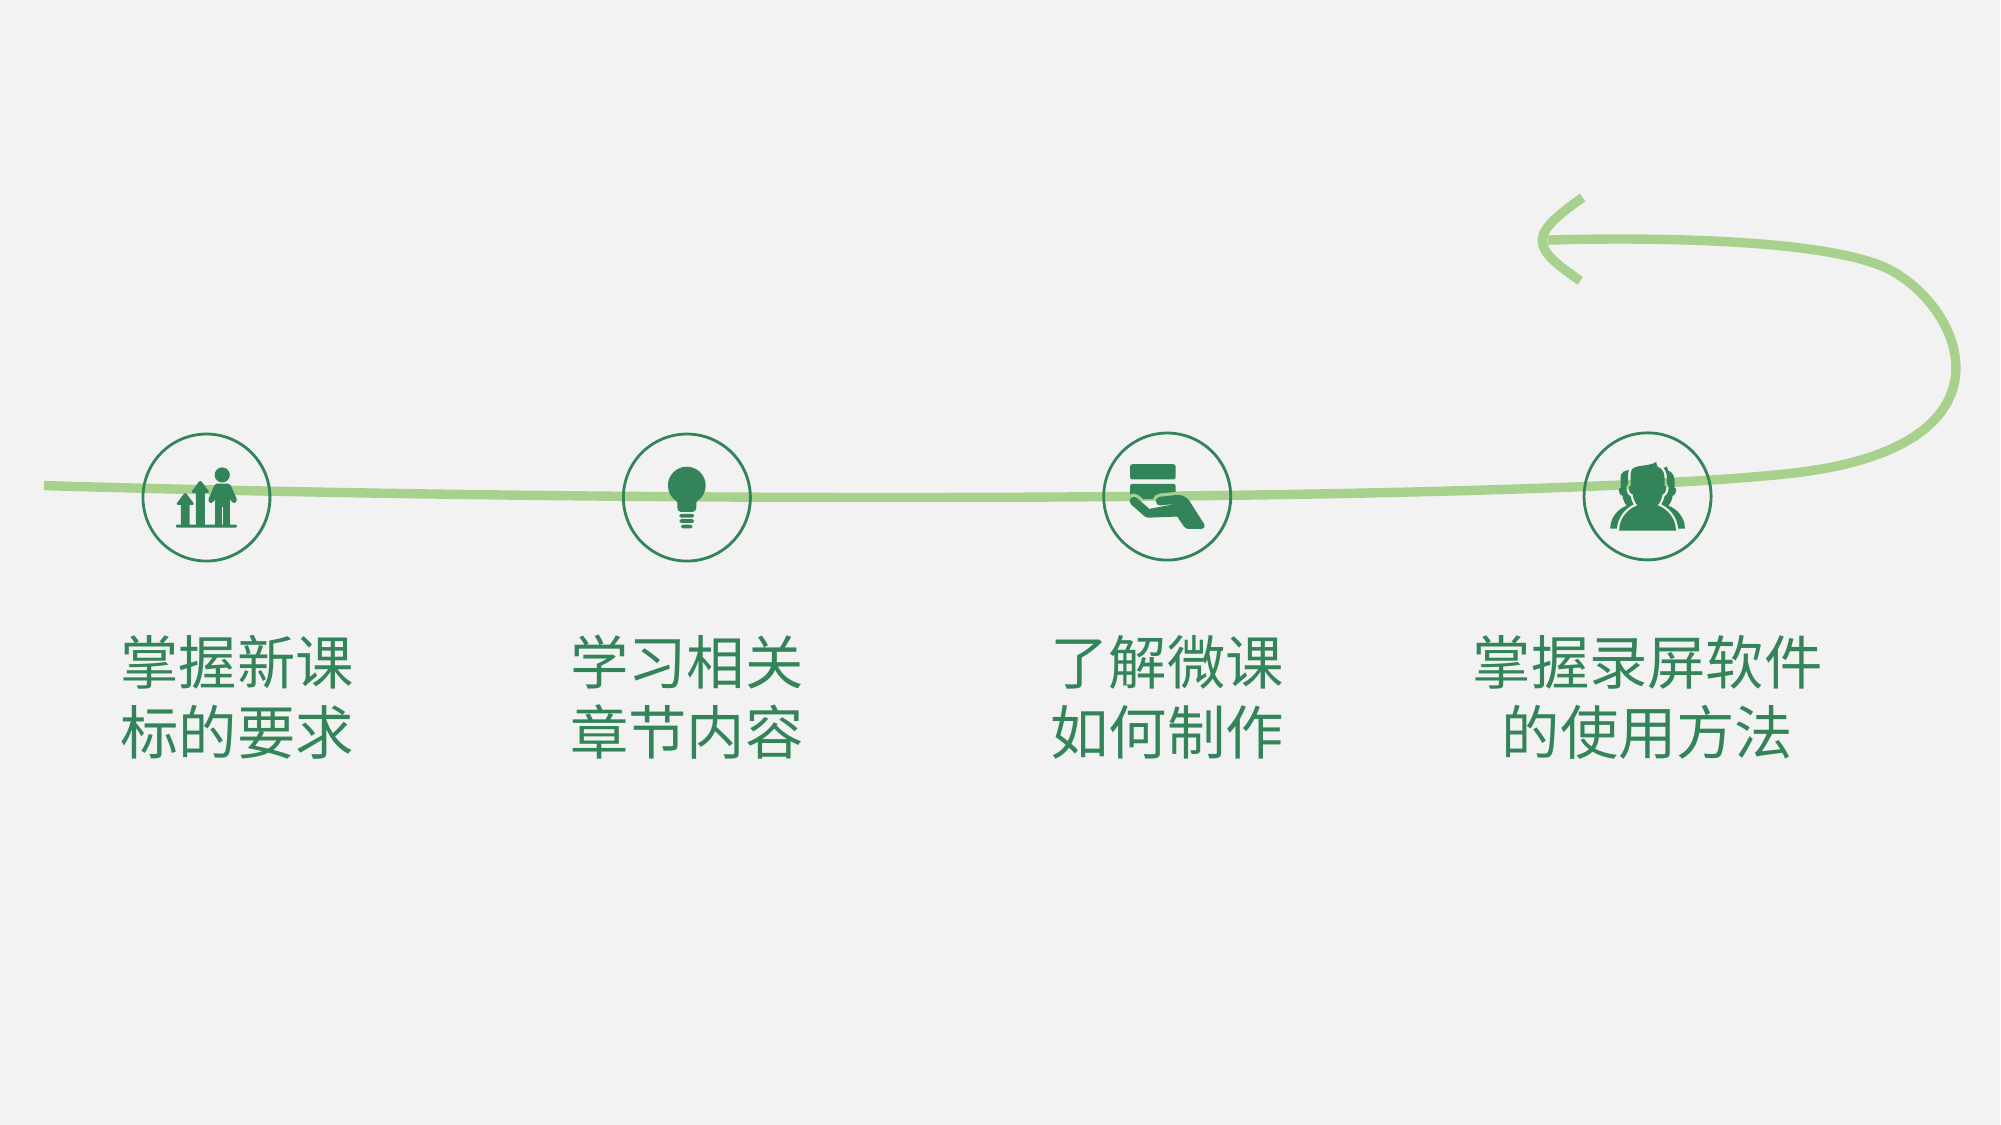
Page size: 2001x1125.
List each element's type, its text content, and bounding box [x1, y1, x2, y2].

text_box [1582, 431, 1713, 562]
text_box 掌握新课 标的要求 [27, 618, 448, 774]
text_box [621, 432, 752, 563]
text_box 了解微课 如何制作 [1002, 618, 1332, 774]
text_box [44, 469, 141, 490]
text_box [272, 237, 1957, 499]
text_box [1102, 431, 1233, 562]
text_box 学习相关 章节内容 [502, 618, 872, 774]
text_box 掌握录屏软件的使用方法 [1447, 618, 1848, 774]
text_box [141, 432, 272, 563]
text_box [1541, 196, 1584, 282]
